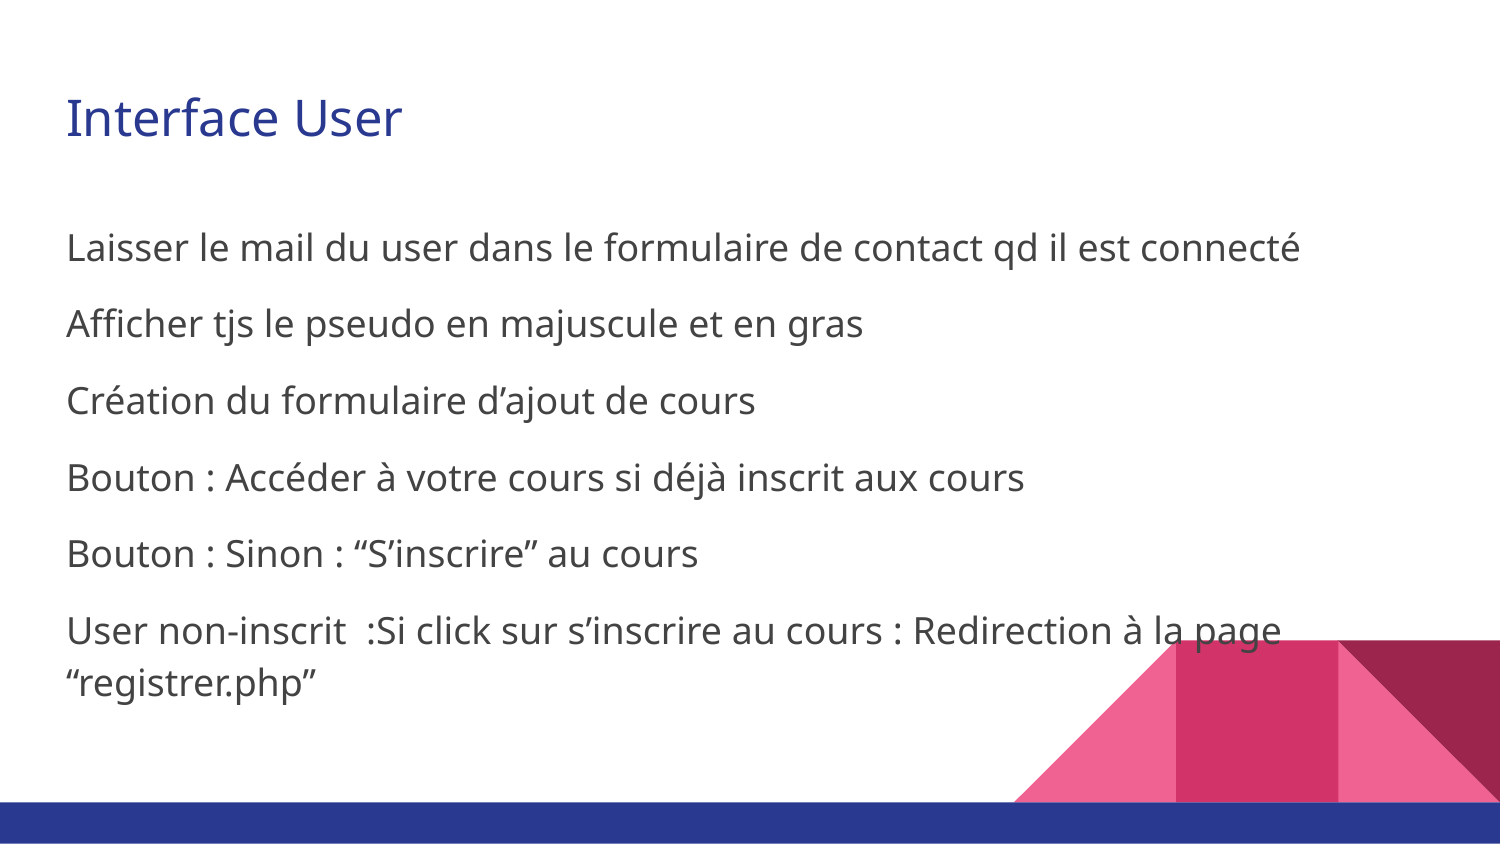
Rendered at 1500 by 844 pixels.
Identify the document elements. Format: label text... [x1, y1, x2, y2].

list Laisser le mail du user dans le formulaire de contact qd il est connecté Afficher tjs le pseudo en majuscule et en gras Création du formulaire d’ajout de cours Bouton : Accéder à votre cours si déjà inscrit aux cours Bouton : Sinon : “S’inscrire” au cours User non-inscrit :Si click sur s’inscrire au cours : Redirection à la page “registrer.php” [51, 201, 1449, 750]
title Interface User [51, 67, 1449, 167]
